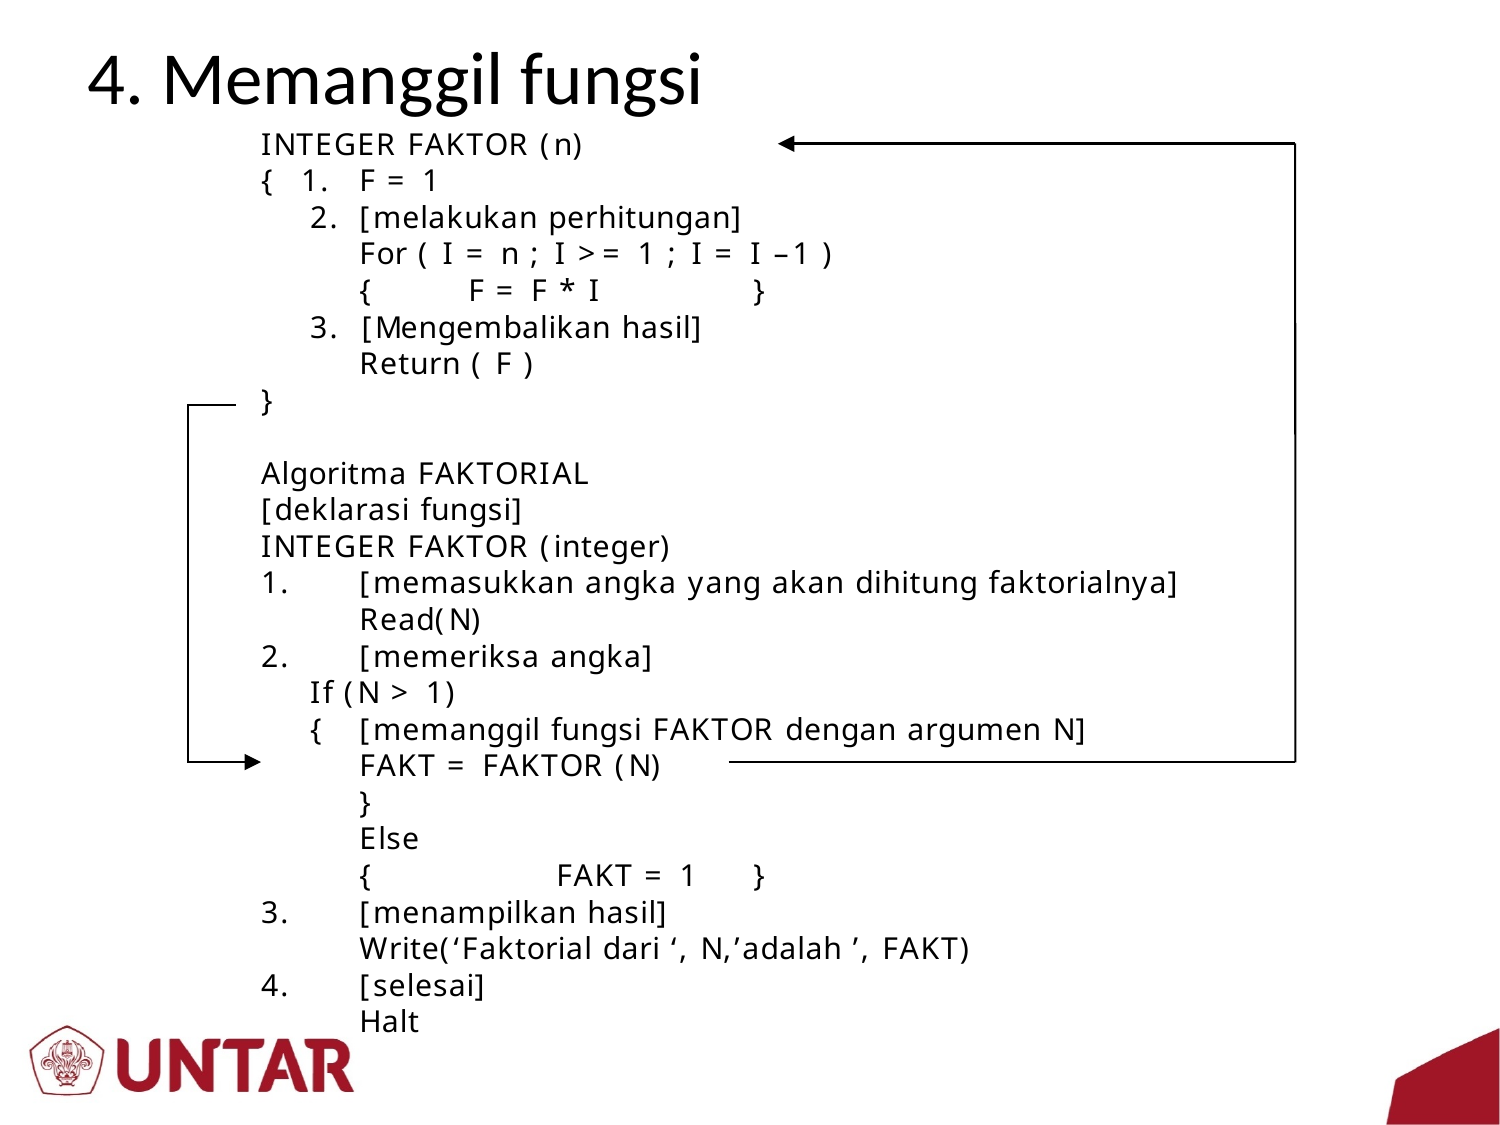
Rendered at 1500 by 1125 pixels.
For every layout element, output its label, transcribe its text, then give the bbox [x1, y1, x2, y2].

title 4. Memanggil fungsi [72, 0, 1423, 150]
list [162, 124, 1401, 1041]
picture [0, 0, 1500, 1125]
